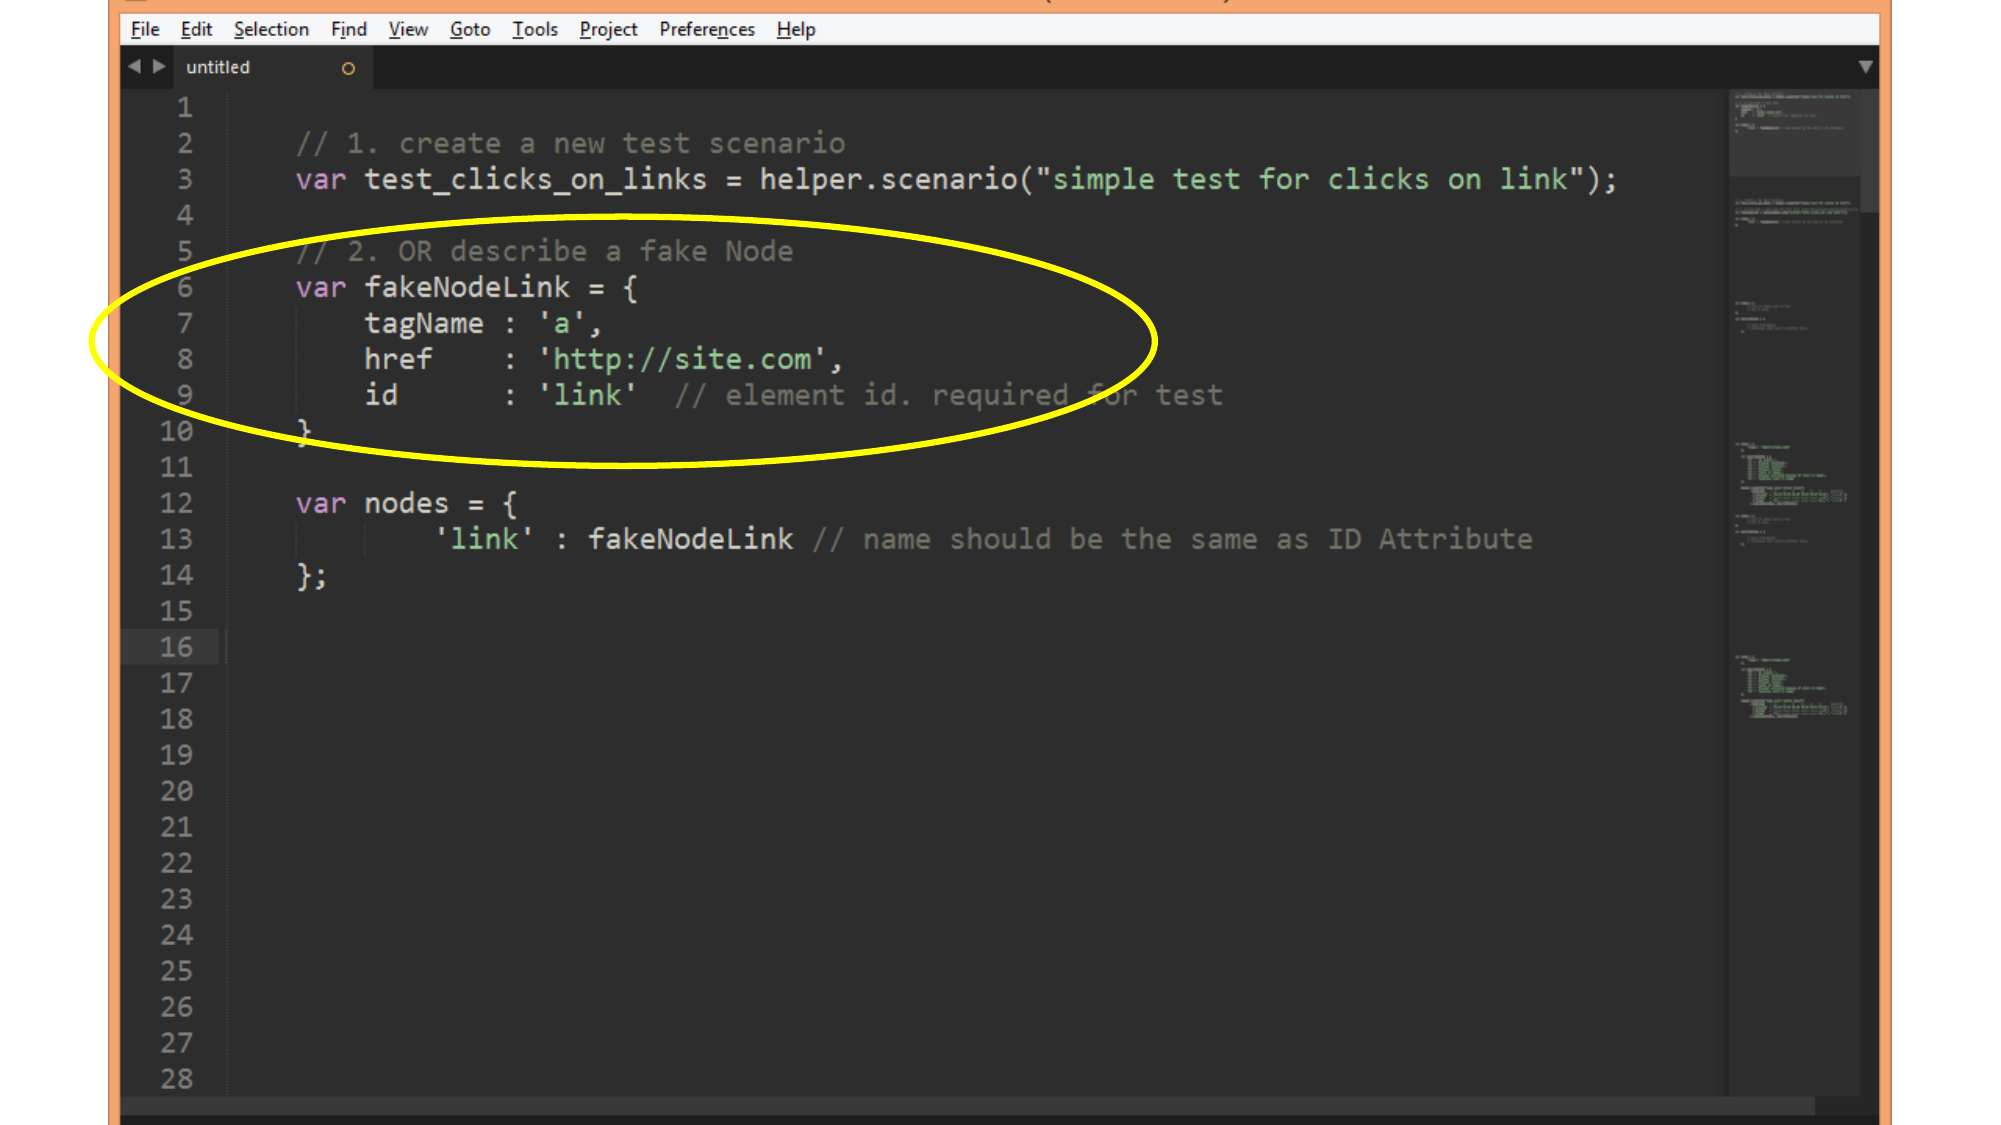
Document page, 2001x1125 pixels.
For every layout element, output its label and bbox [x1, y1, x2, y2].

picture [108, 0, 1892, 1125]
text_box [90, 309, 108, 374]
